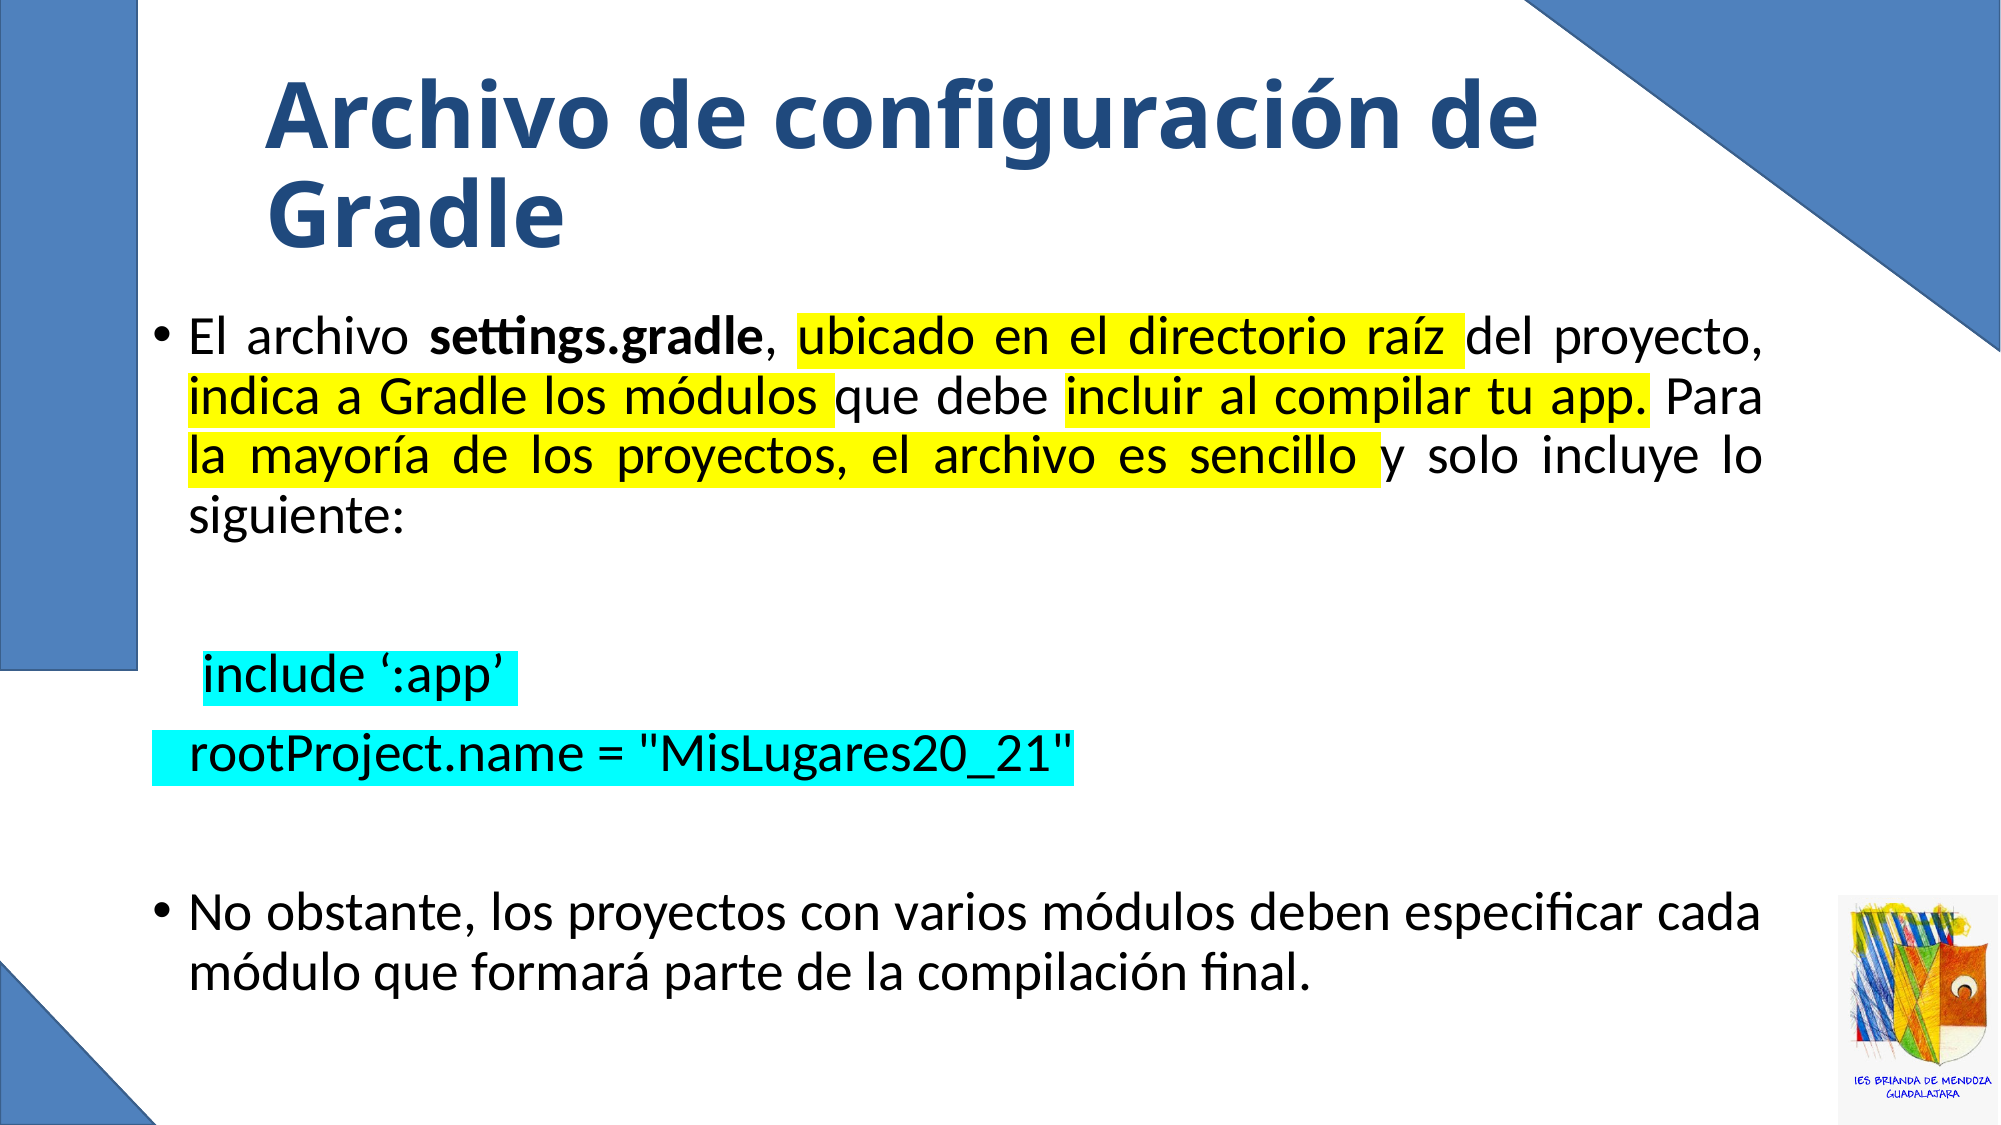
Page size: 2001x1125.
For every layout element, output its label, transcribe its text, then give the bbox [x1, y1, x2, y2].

picture [1838, 895, 1998, 1125]
list El archivo settings.gradle, ubicado en el directorio raíz del proyecto, indica a Gradle los módulos que debe incluir al compilar tu app. Para la mayoría de los proyectos, el archivo es sencillo y solo incluye lo siguiente: include ‘:app’ rootProject.name = "MisLugares20_21" No obstante, los proyectos con varios módulos deben especificar cada módulo que formará parte de la compilación final. [137, 299, 1780, 1014]
title Archivo de configuración de Gradle [250, 59, 1599, 278]
